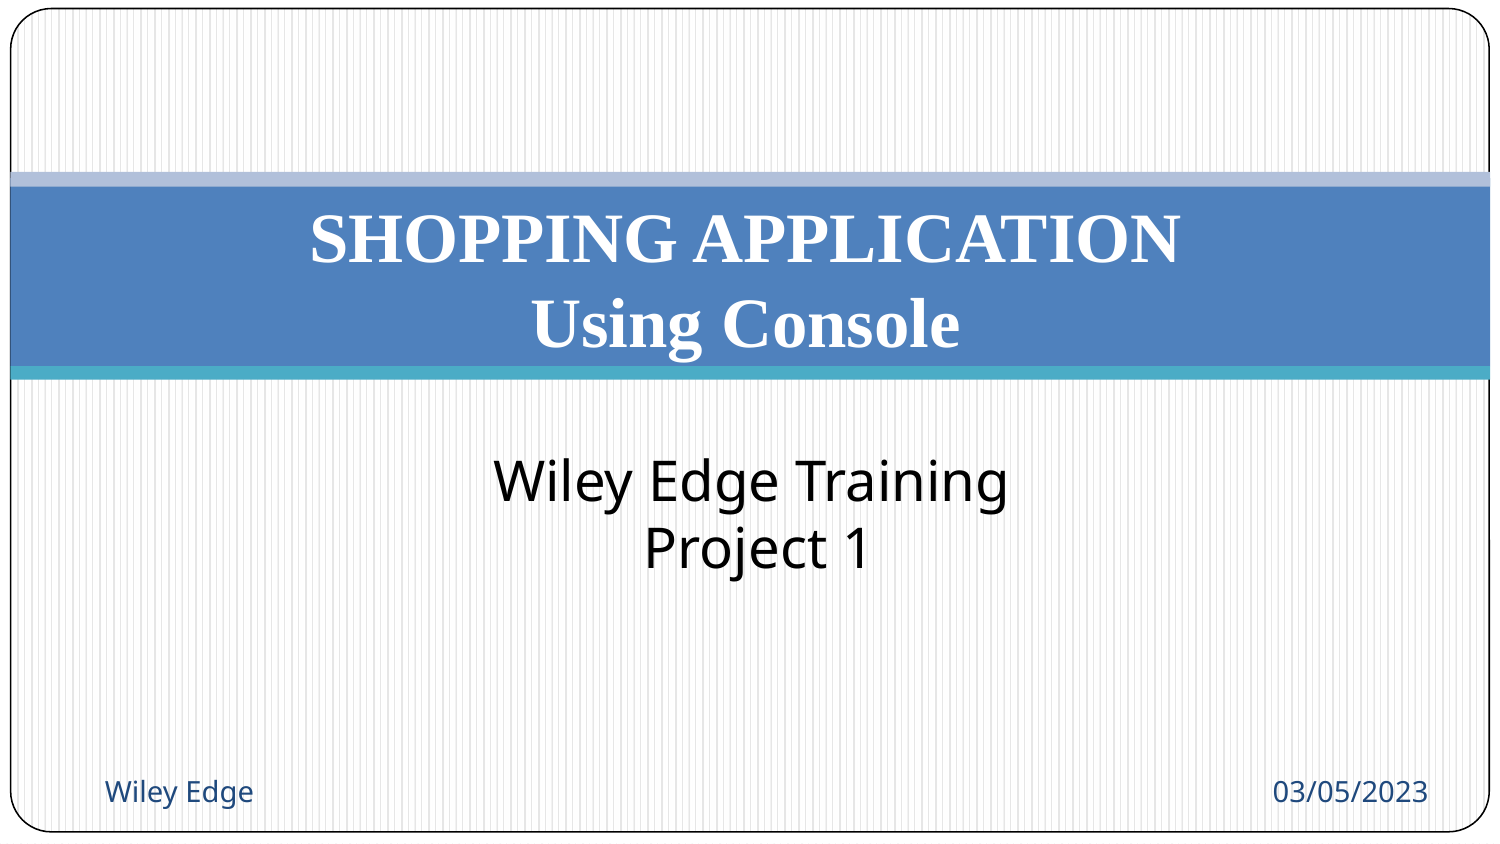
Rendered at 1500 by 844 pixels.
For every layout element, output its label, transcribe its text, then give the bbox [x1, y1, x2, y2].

picture [12, 10, 1488, 171]
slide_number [1037, 761, 1444, 821]
title SHOPPING APPLICATION Using Console [36, 242, 1457, 381]
footer Wiley Edge [48, 765, 311, 817]
picture [12, 380, 1488, 831]
text_box Wiley Edge Training Project 1 [149, 437, 1369, 581]
